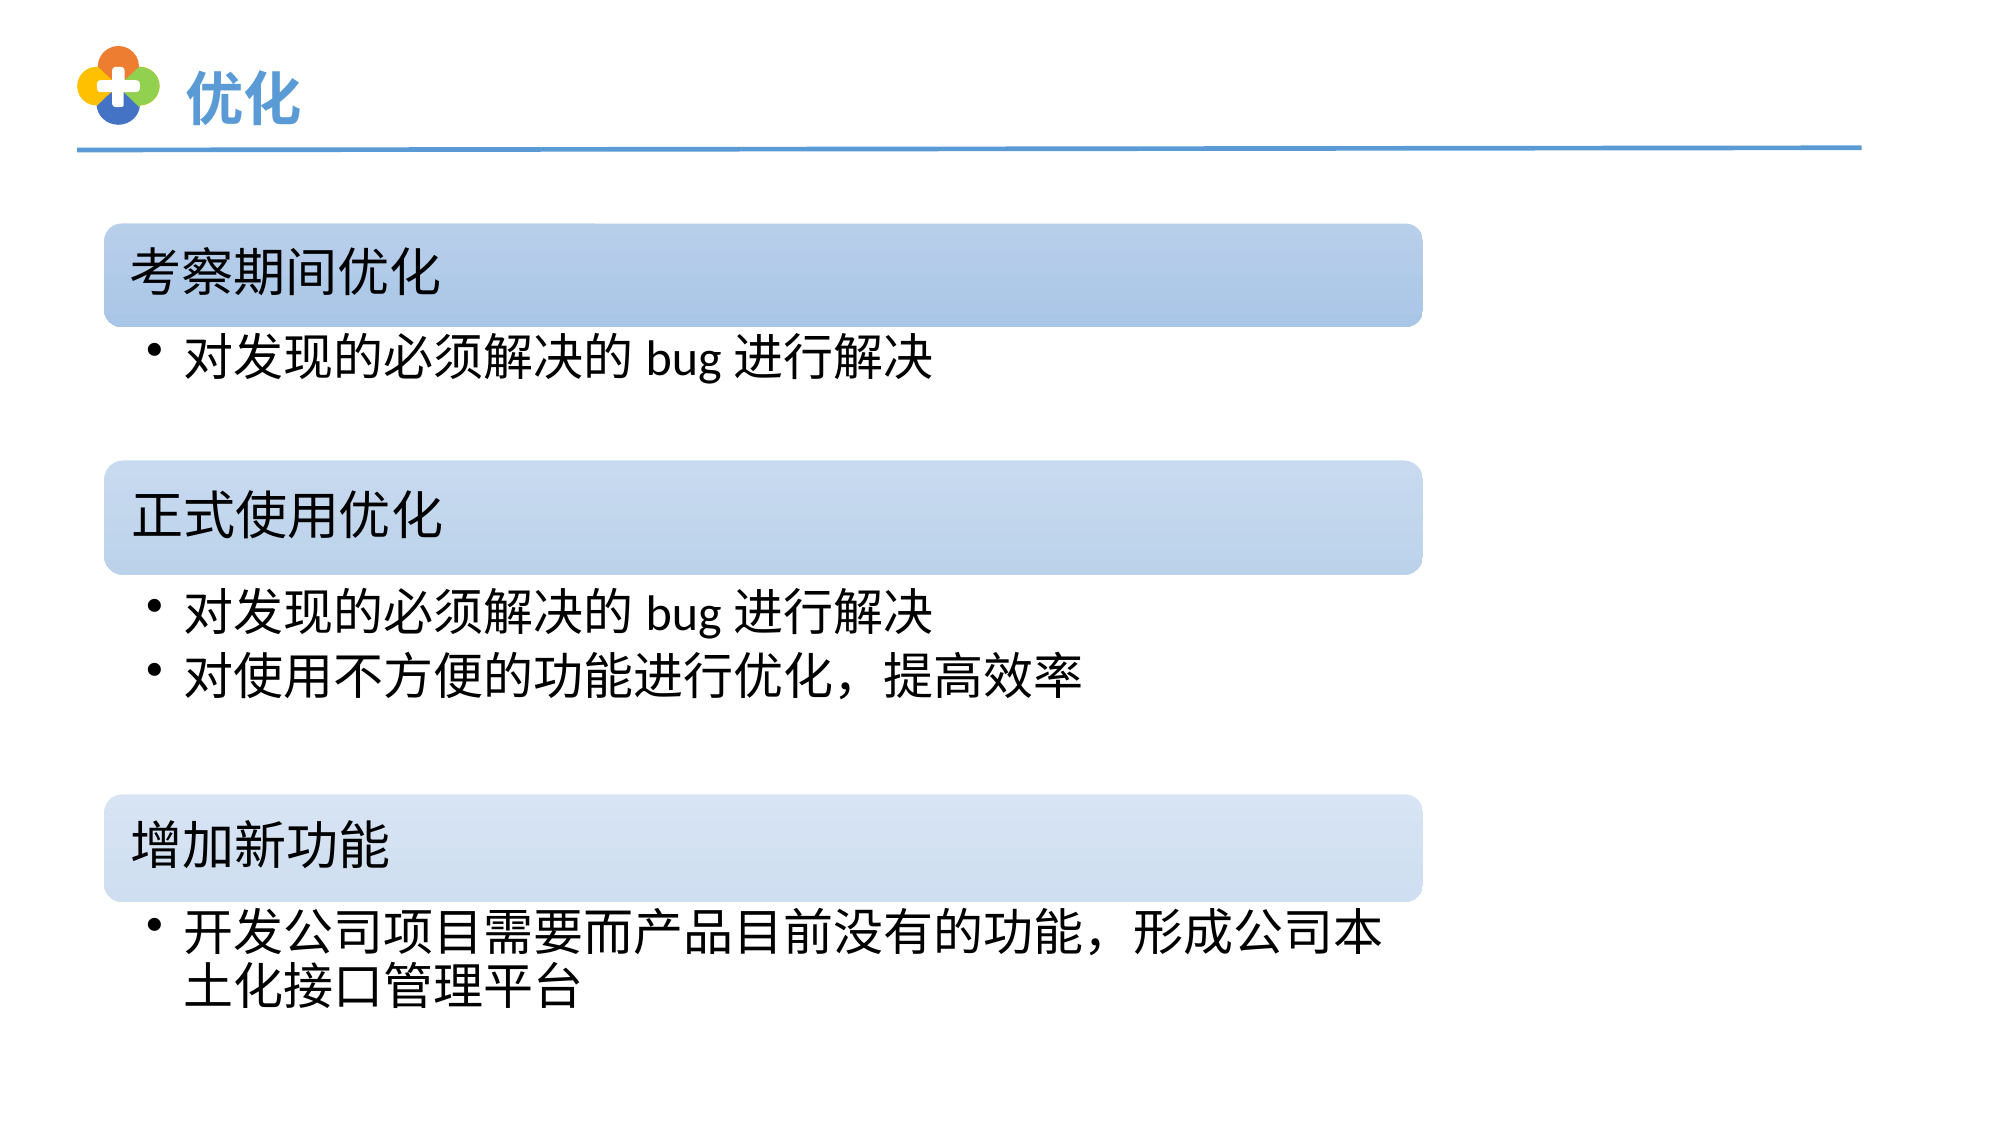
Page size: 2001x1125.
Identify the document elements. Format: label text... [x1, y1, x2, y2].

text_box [104, 223, 1423, 1044]
text_box 优化 [170, 54, 318, 140]
